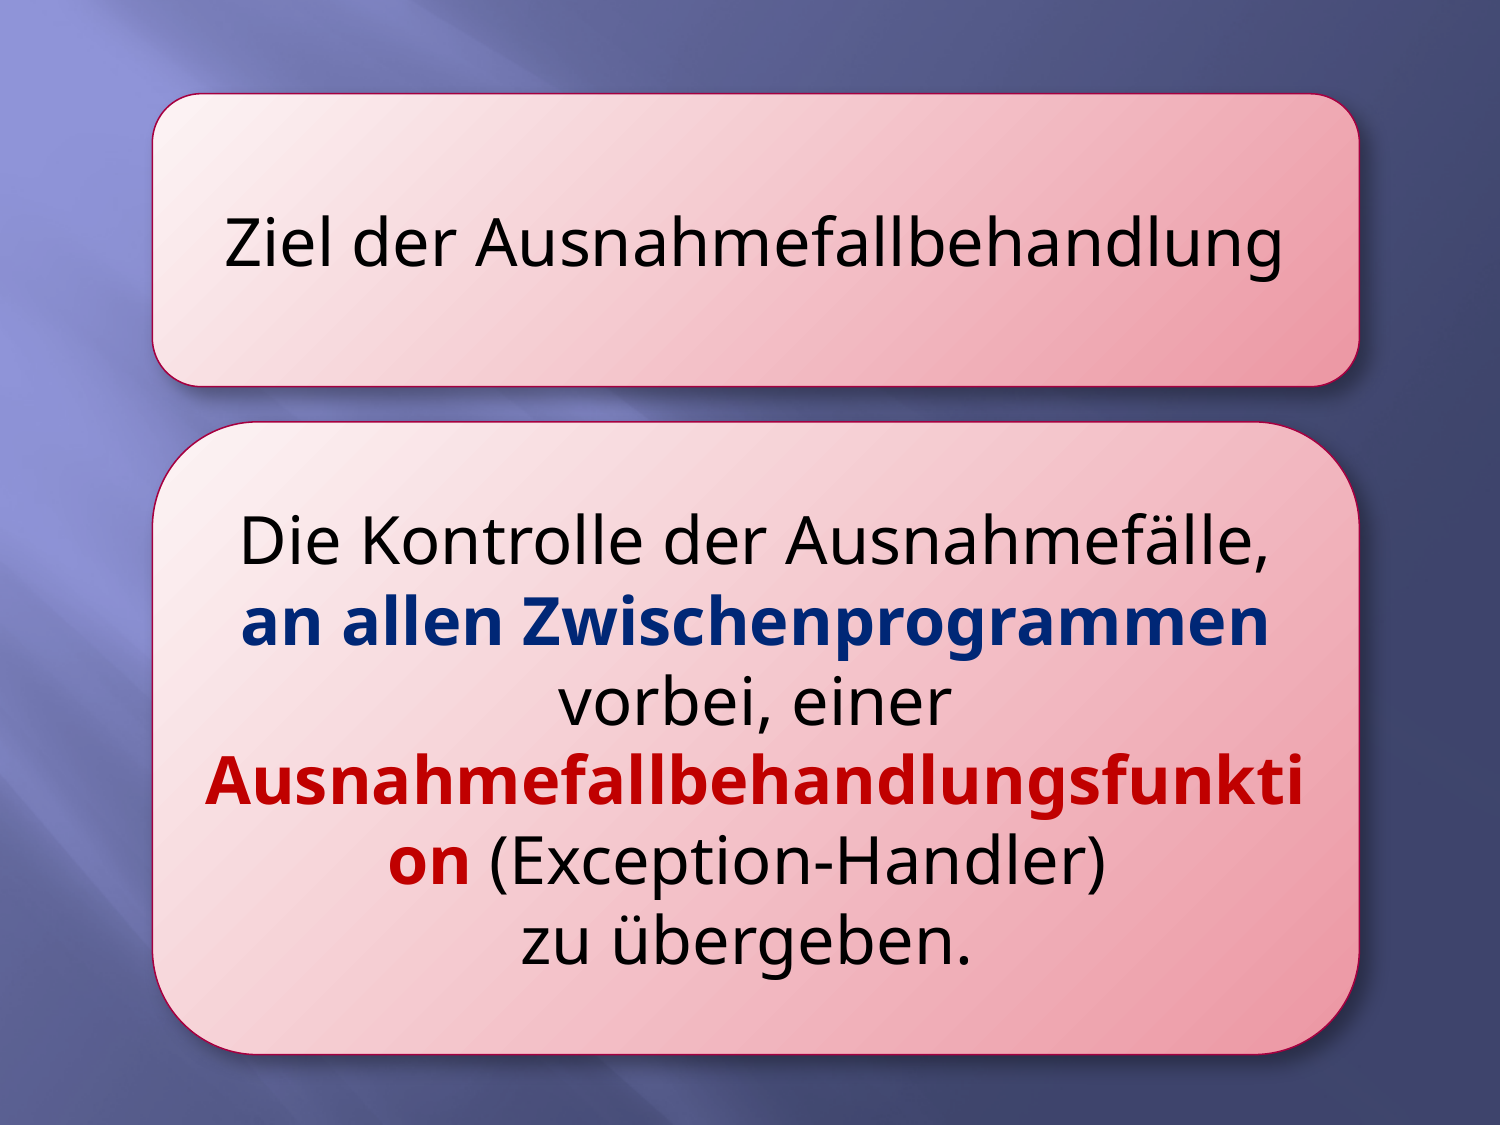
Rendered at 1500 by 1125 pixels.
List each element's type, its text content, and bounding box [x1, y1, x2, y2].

text_box Die Kontrolle der Ausnahmefälle, an allen Zwischenprogrammen vorbei, einer Ausnahmefallbehandlungsfunktion (Exception-Handler) zu übergeben. [151, 421, 1361, 1056]
text_box Ziel der Ausnahmefallbehandlung [151, 92, 1361, 388]
